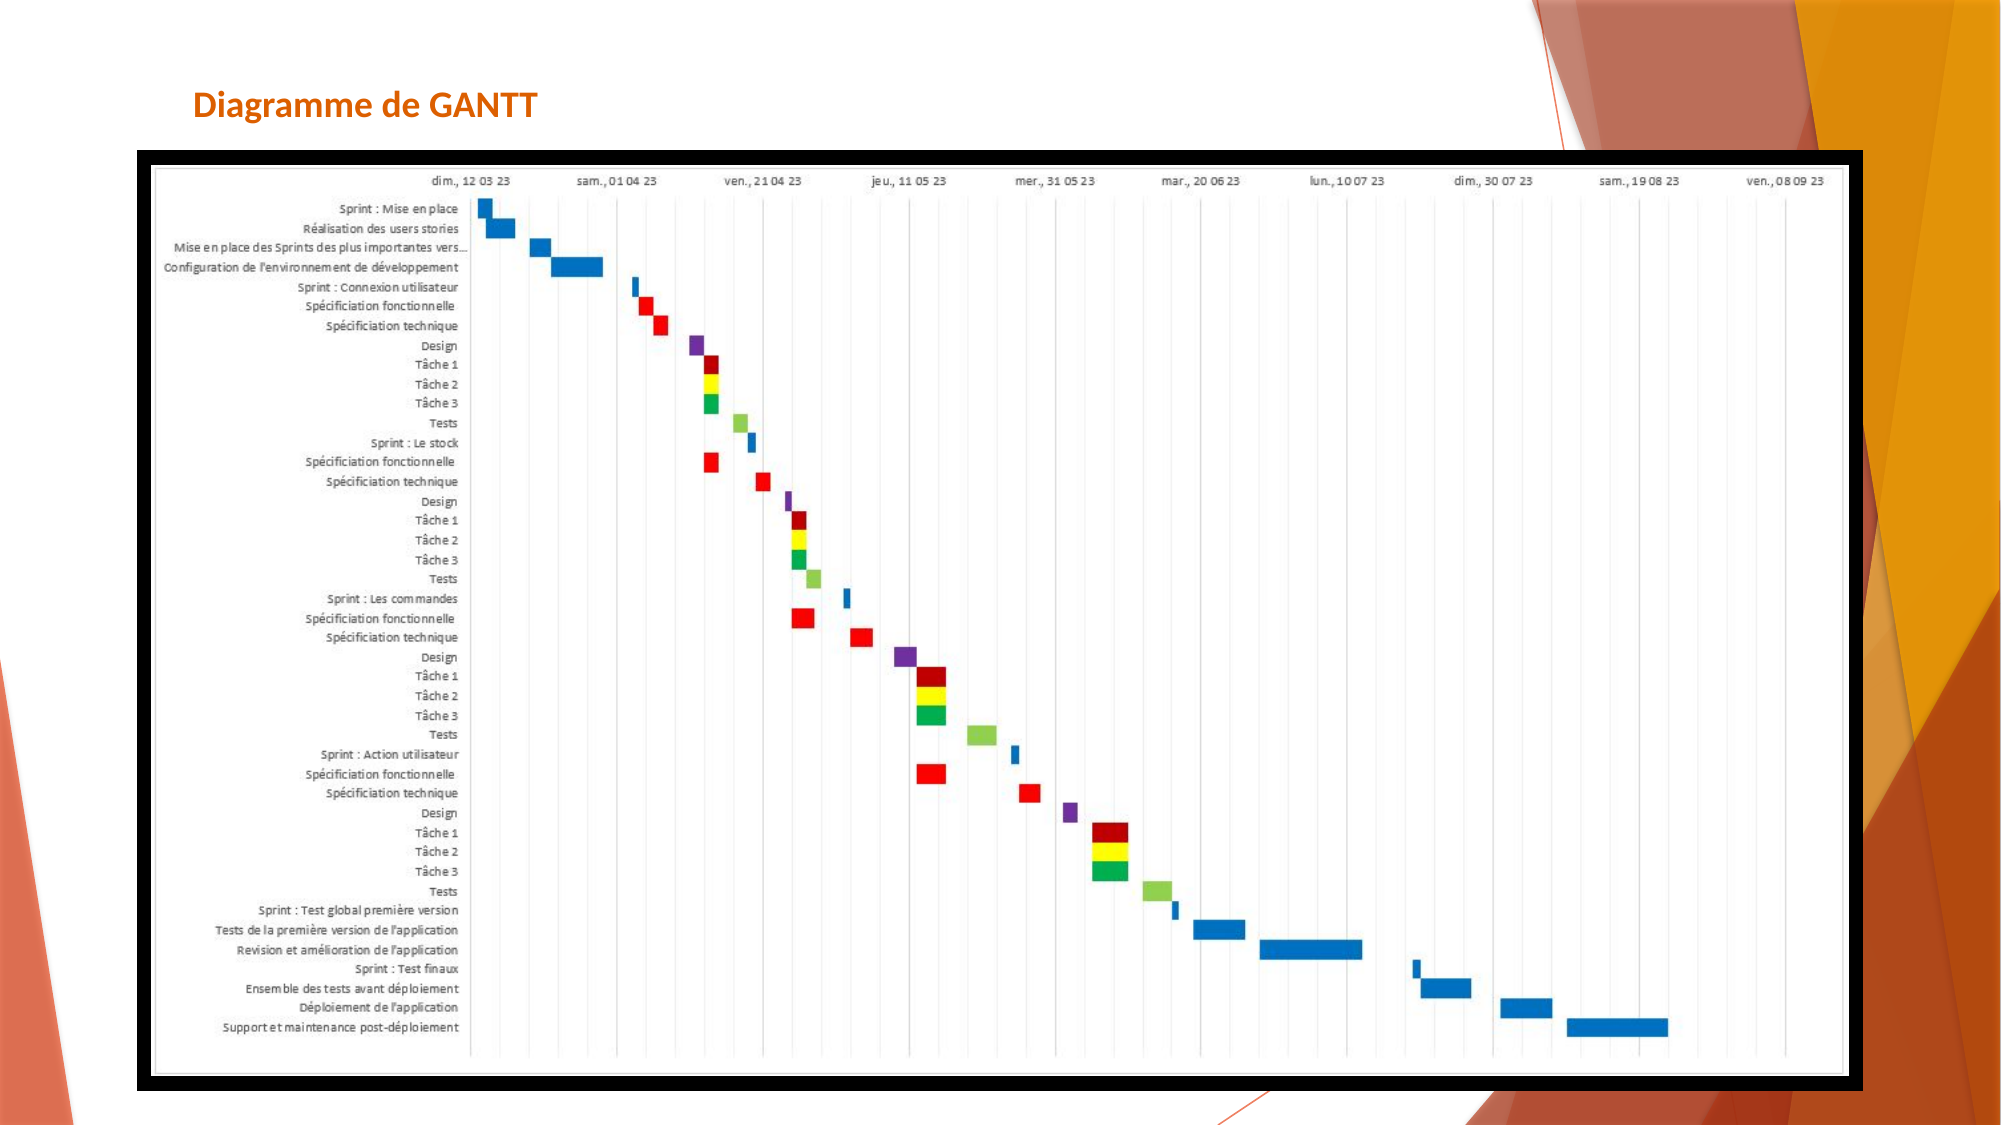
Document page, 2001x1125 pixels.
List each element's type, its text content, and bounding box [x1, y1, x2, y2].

picture [150, 163, 1850, 1077]
text_box Diagramme de GANTT [178, 72, 554, 132]
